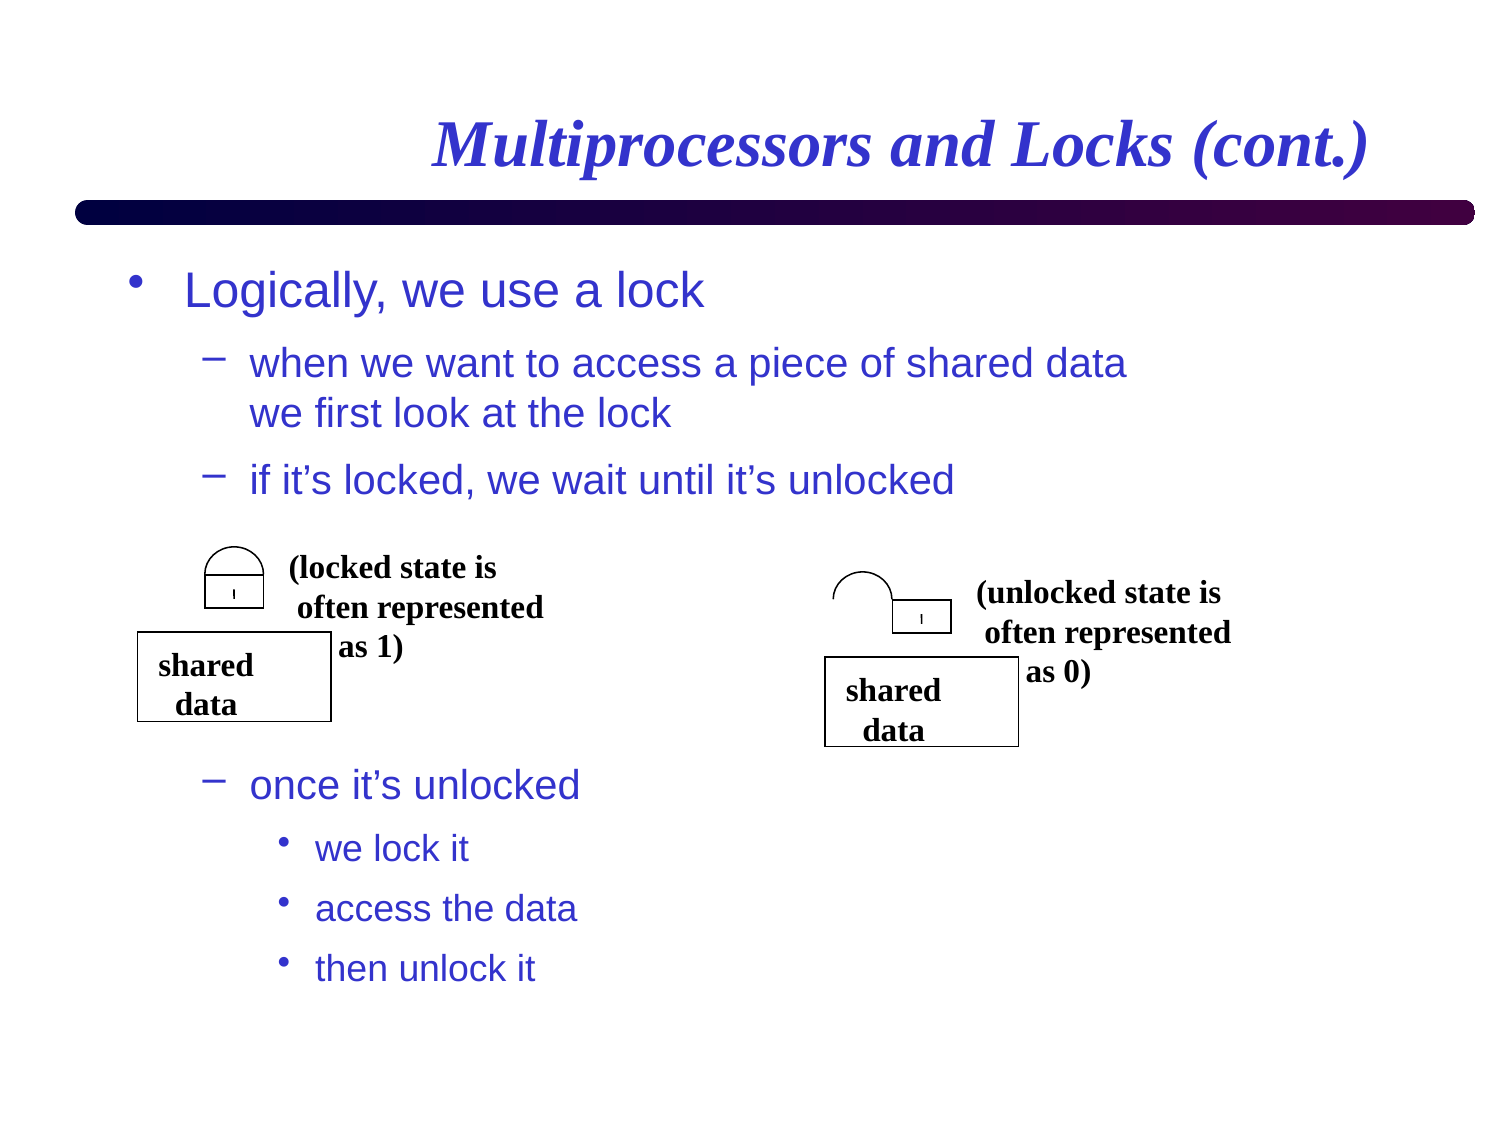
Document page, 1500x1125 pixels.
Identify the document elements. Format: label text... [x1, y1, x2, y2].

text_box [824, 562, 1249, 749]
list Logically, we use a lock when we want to access a piece of shared data we first look at the lock if it’s locked, we wait until it’s unlocked once it’s unlocked we lock it access the data then unlock it [112, 249, 1388, 1001]
title Multiprocessors and Locks (cont.) [112, 37, 1388, 188]
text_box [137, 537, 562, 724]
